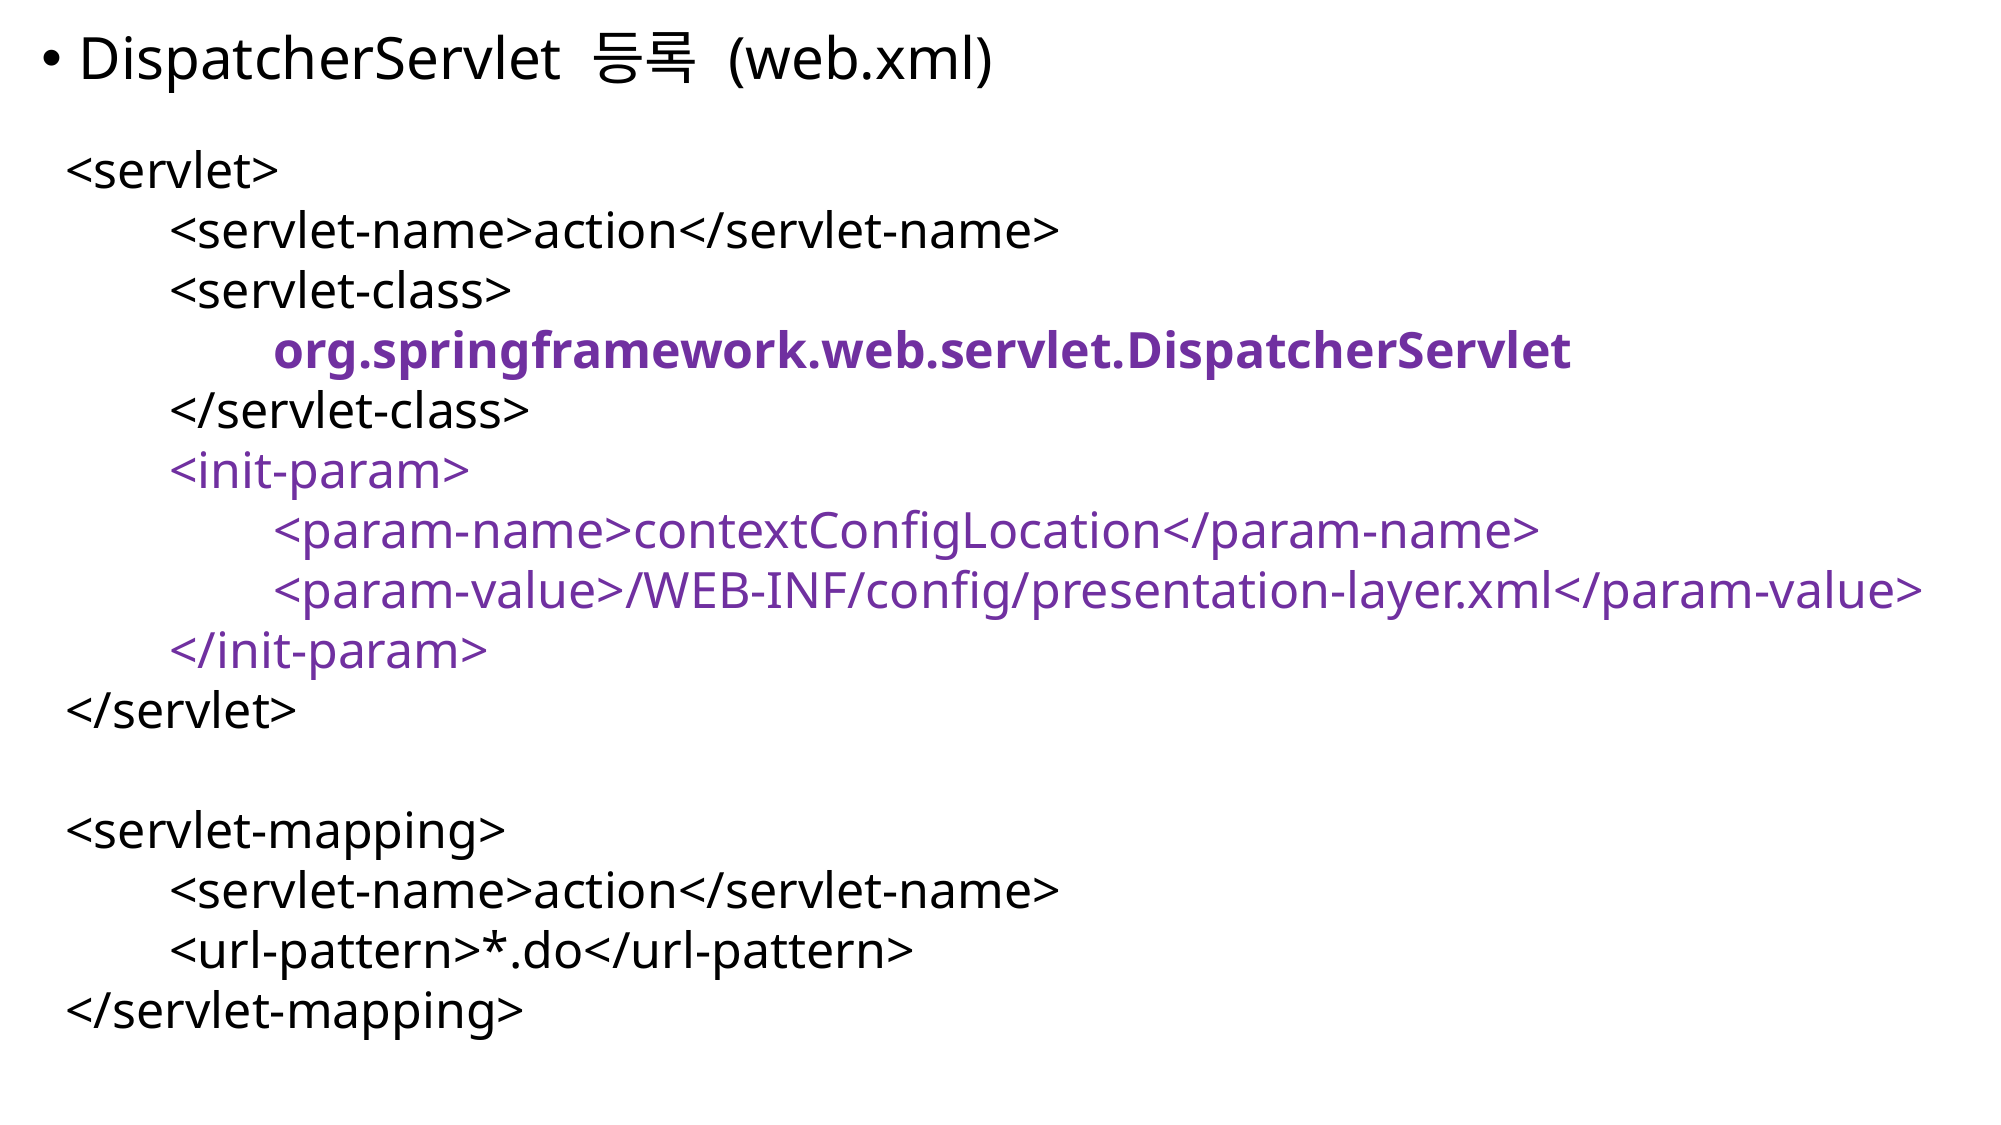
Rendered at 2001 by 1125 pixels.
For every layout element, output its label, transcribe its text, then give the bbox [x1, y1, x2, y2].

list DispatcherServlet 등록 (web.xml) [26, 21, 1976, 1105]
text_box <servlet> <servlet-name>action</servlet-name> <servlet-class> org.springframework.web.servlet.DispatcherServlet </servlet-class> <init-param> <param-name>contextConfigLocation</param-name> <param-value>/WEB-INF/config/presentation-layer.xml</param-value> </init-param> </servlet> <servlet-mapping> <servlet-name>action</servlet-name> <url-pattern>*.do</url-pattern> </servlet-mapping> [50, 131, 1940, 1106]
